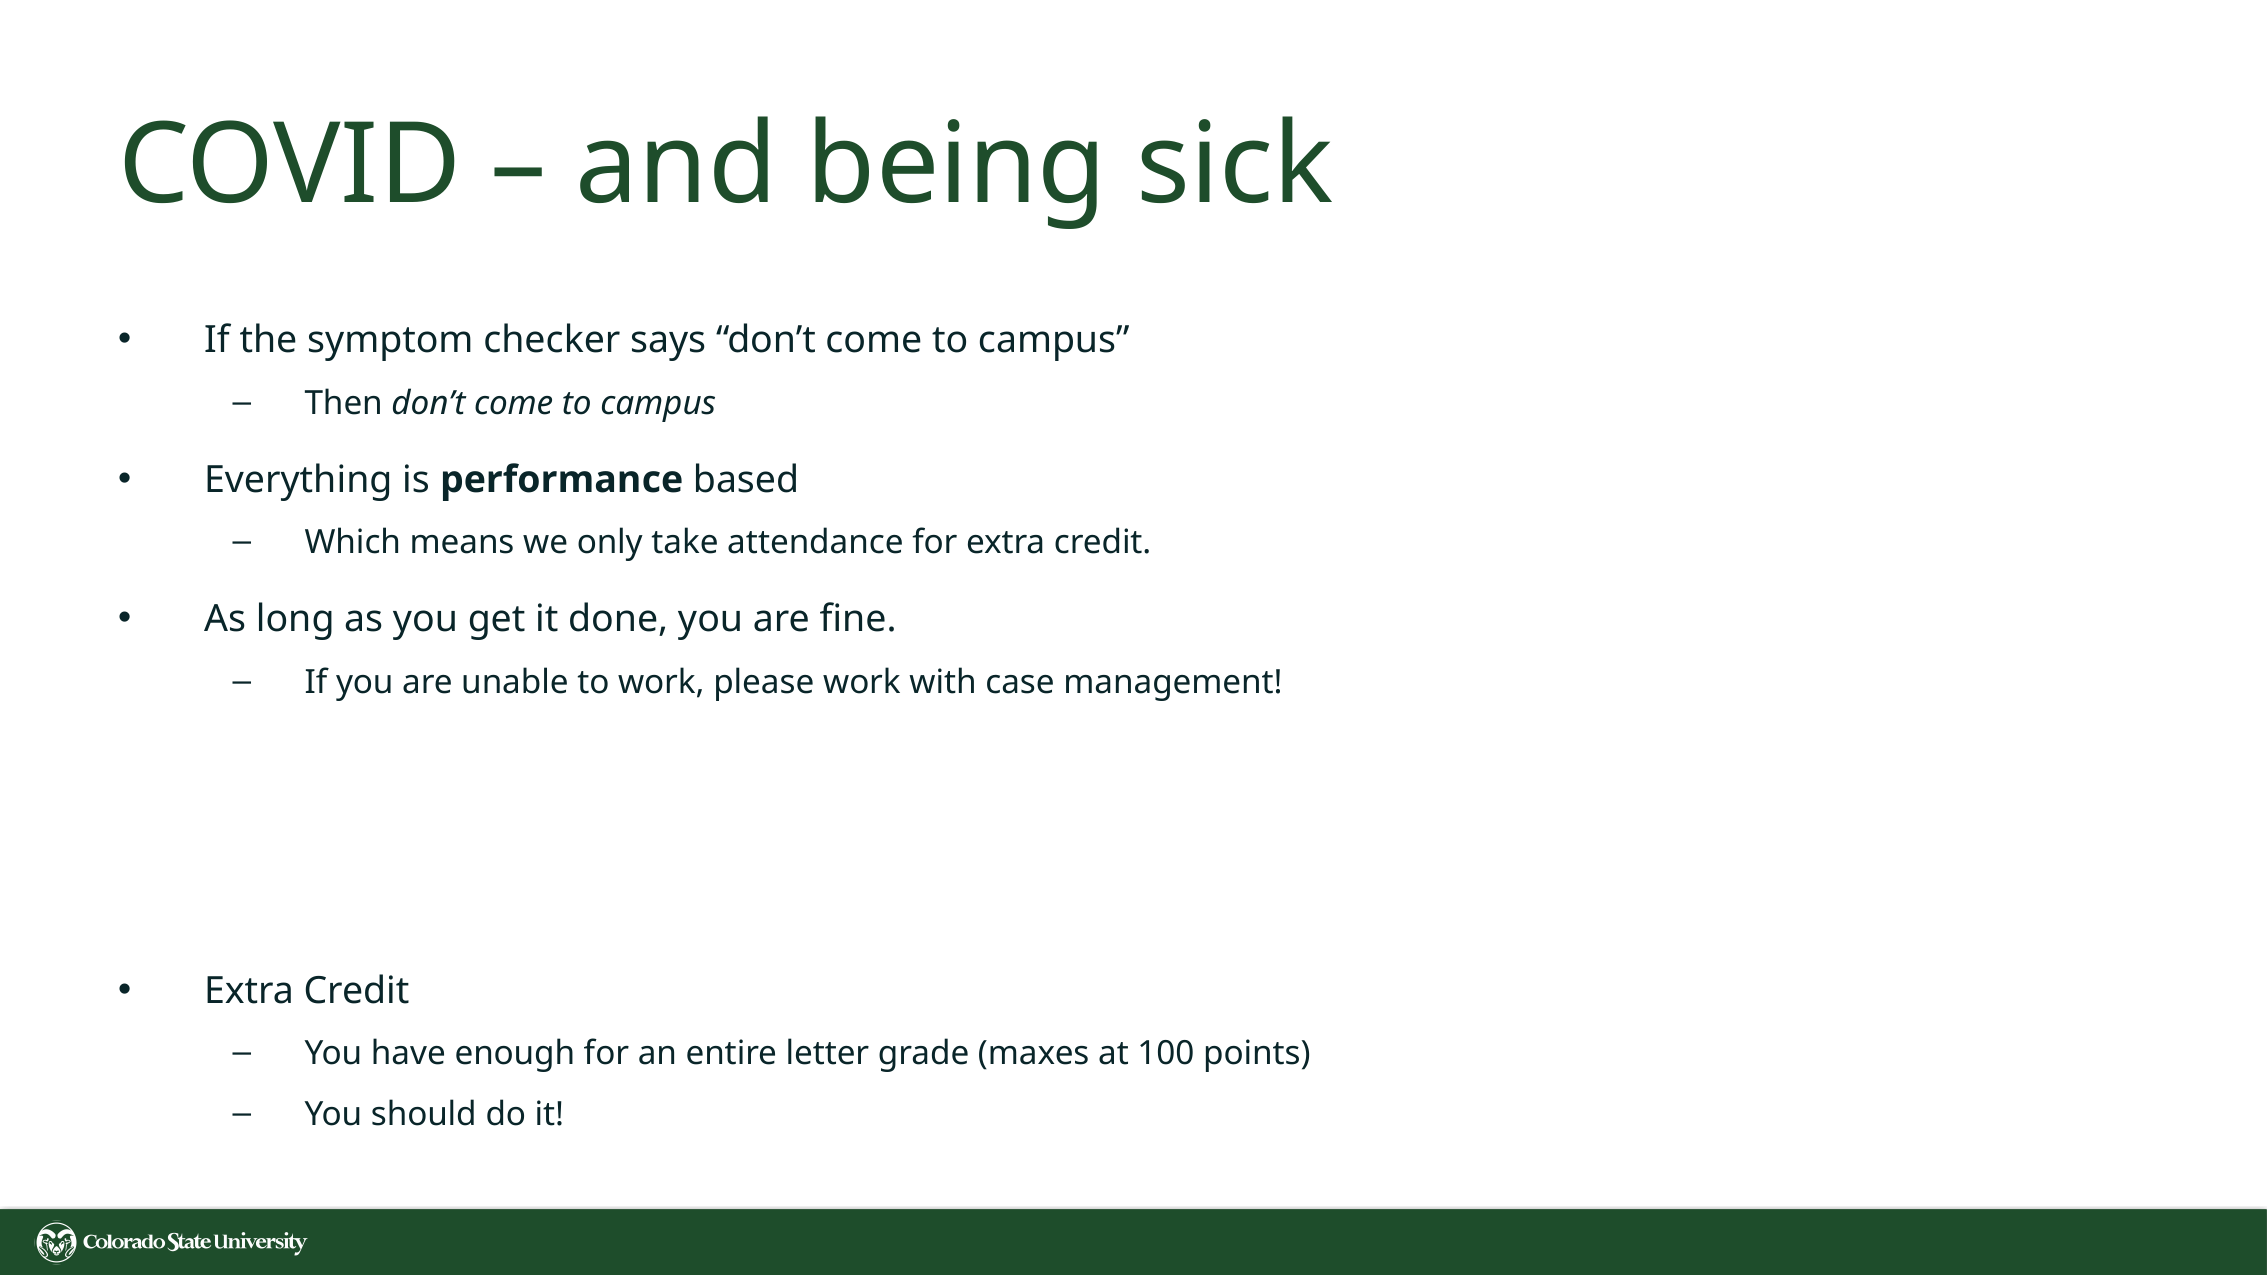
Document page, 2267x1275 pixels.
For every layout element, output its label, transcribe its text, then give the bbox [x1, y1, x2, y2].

title COVID – and being sick [103, 73, 2164, 241]
picture [24, 1209, 319, 1275]
list If the symptom checker says “don’t come to campus” Then don’t come to campus Everything is performance based Which means we only take attendance for extra credit. As long as you get it done, you are fine. If you are unable to work, please work with case management! Extra Credit You have enough for an entire letter grade (maxes at 100 points) You should do it! [103, 291, 2164, 1100]
